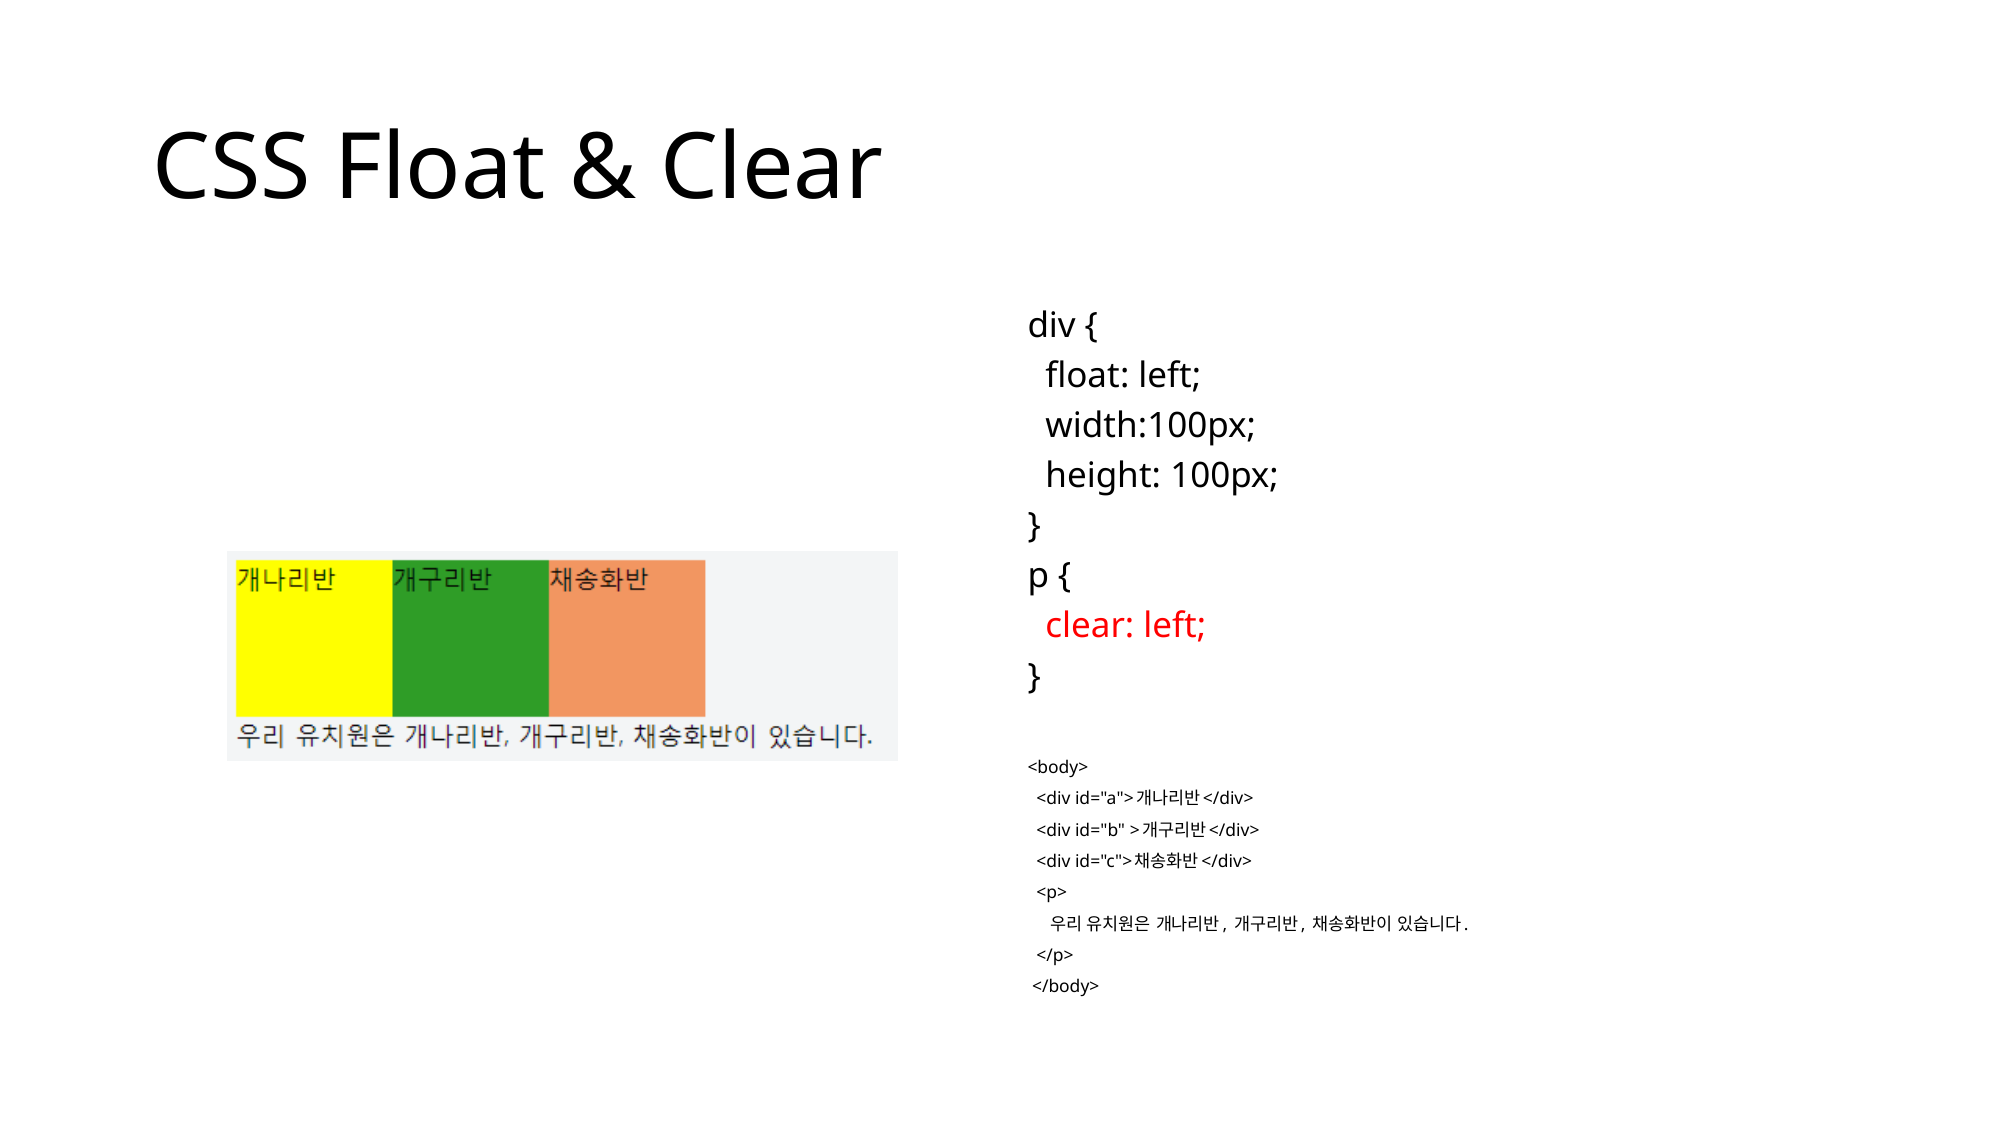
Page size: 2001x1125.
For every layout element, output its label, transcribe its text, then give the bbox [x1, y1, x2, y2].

list div { float: left; width:100px; height: 100px; } p { clear: left; } <body> <div id="a">개나리반</div> <div id="b" >개구리반</div> <div id="c">채송화반</div> <p> 우리 유치원은 개나리반, 개구리반, 채송화반이 있습니다. </p> </body> [1012, 299, 1863, 1014]
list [227, 551, 898, 762]
title CSS Float & Clear [137, 59, 1863, 278]
